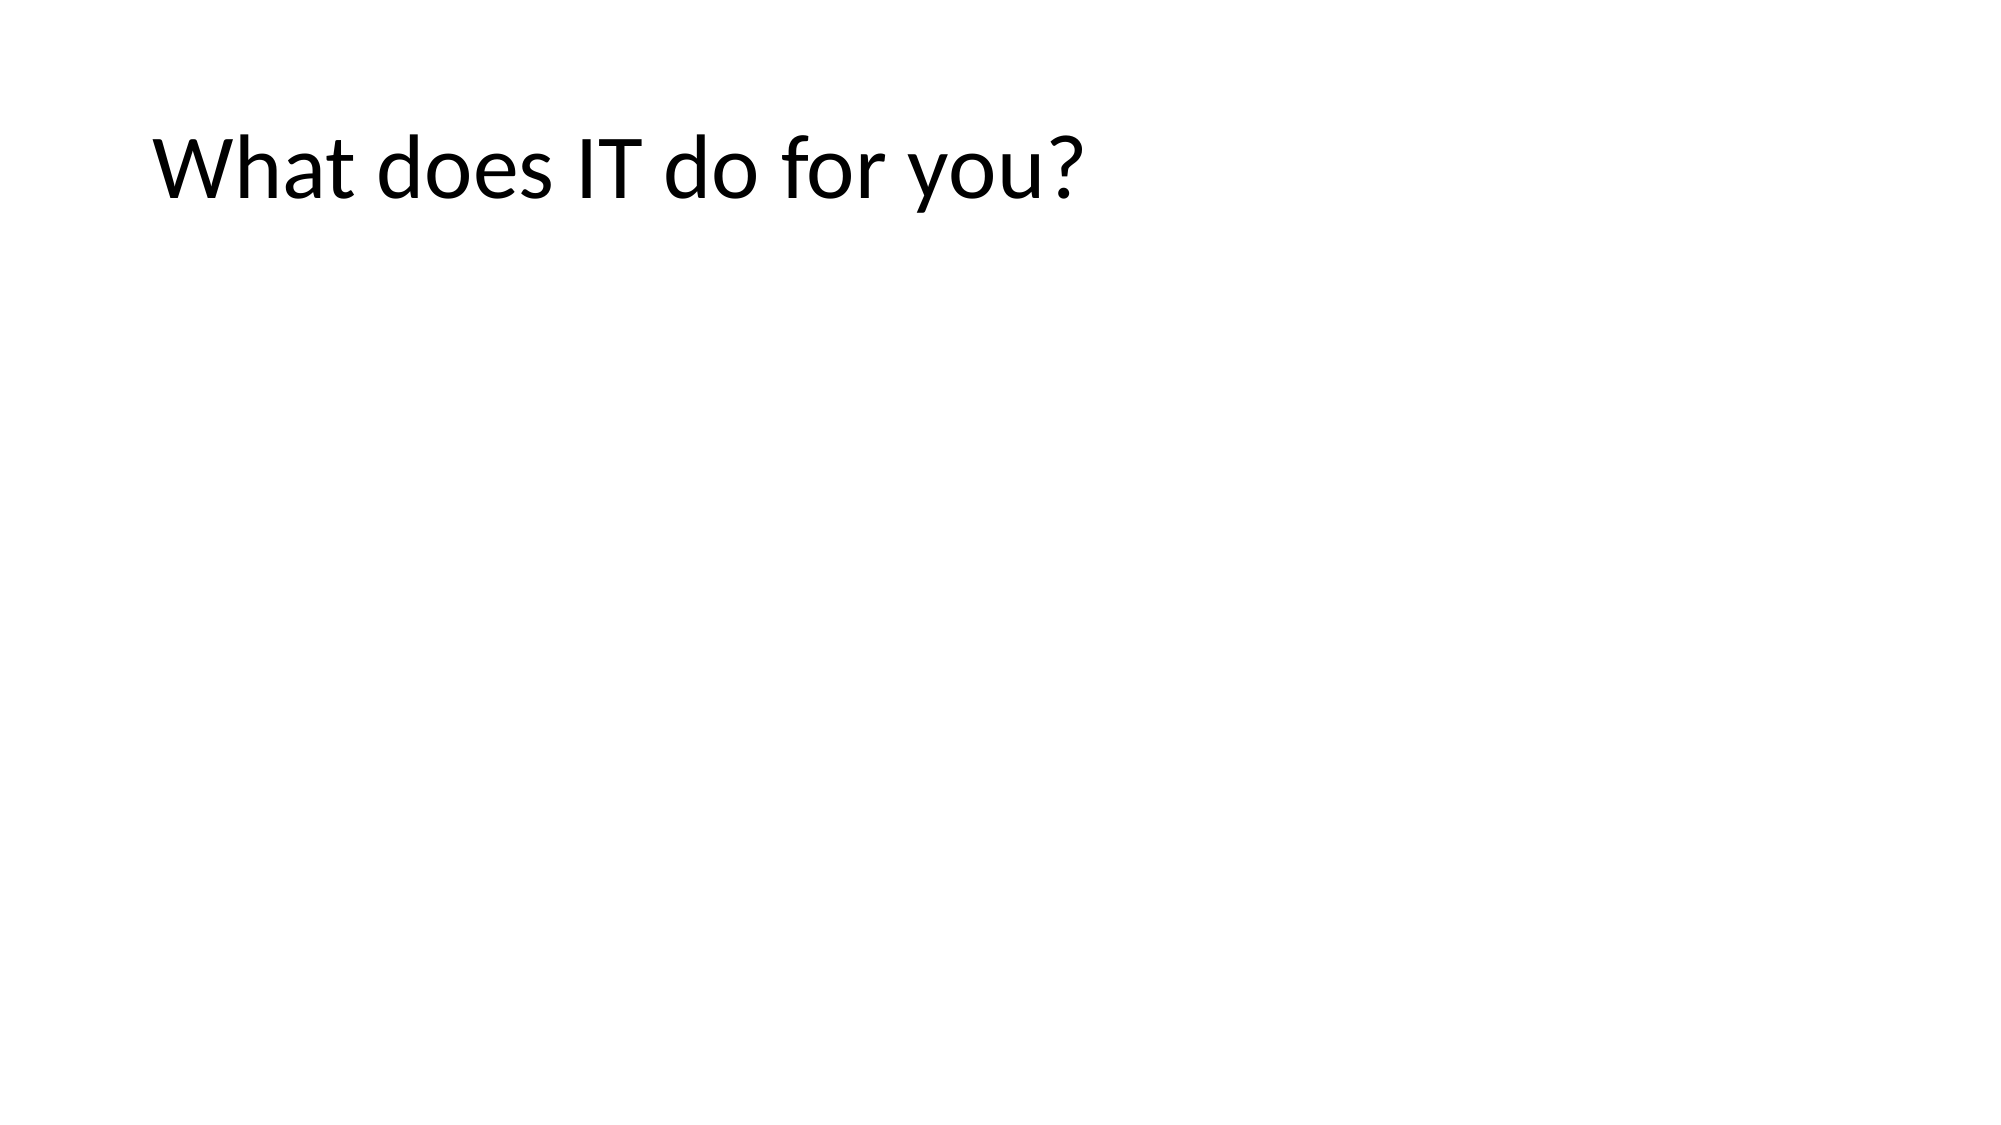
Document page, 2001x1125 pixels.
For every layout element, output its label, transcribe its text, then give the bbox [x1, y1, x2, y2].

title What does IT do for you? [137, 59, 1863, 278]
